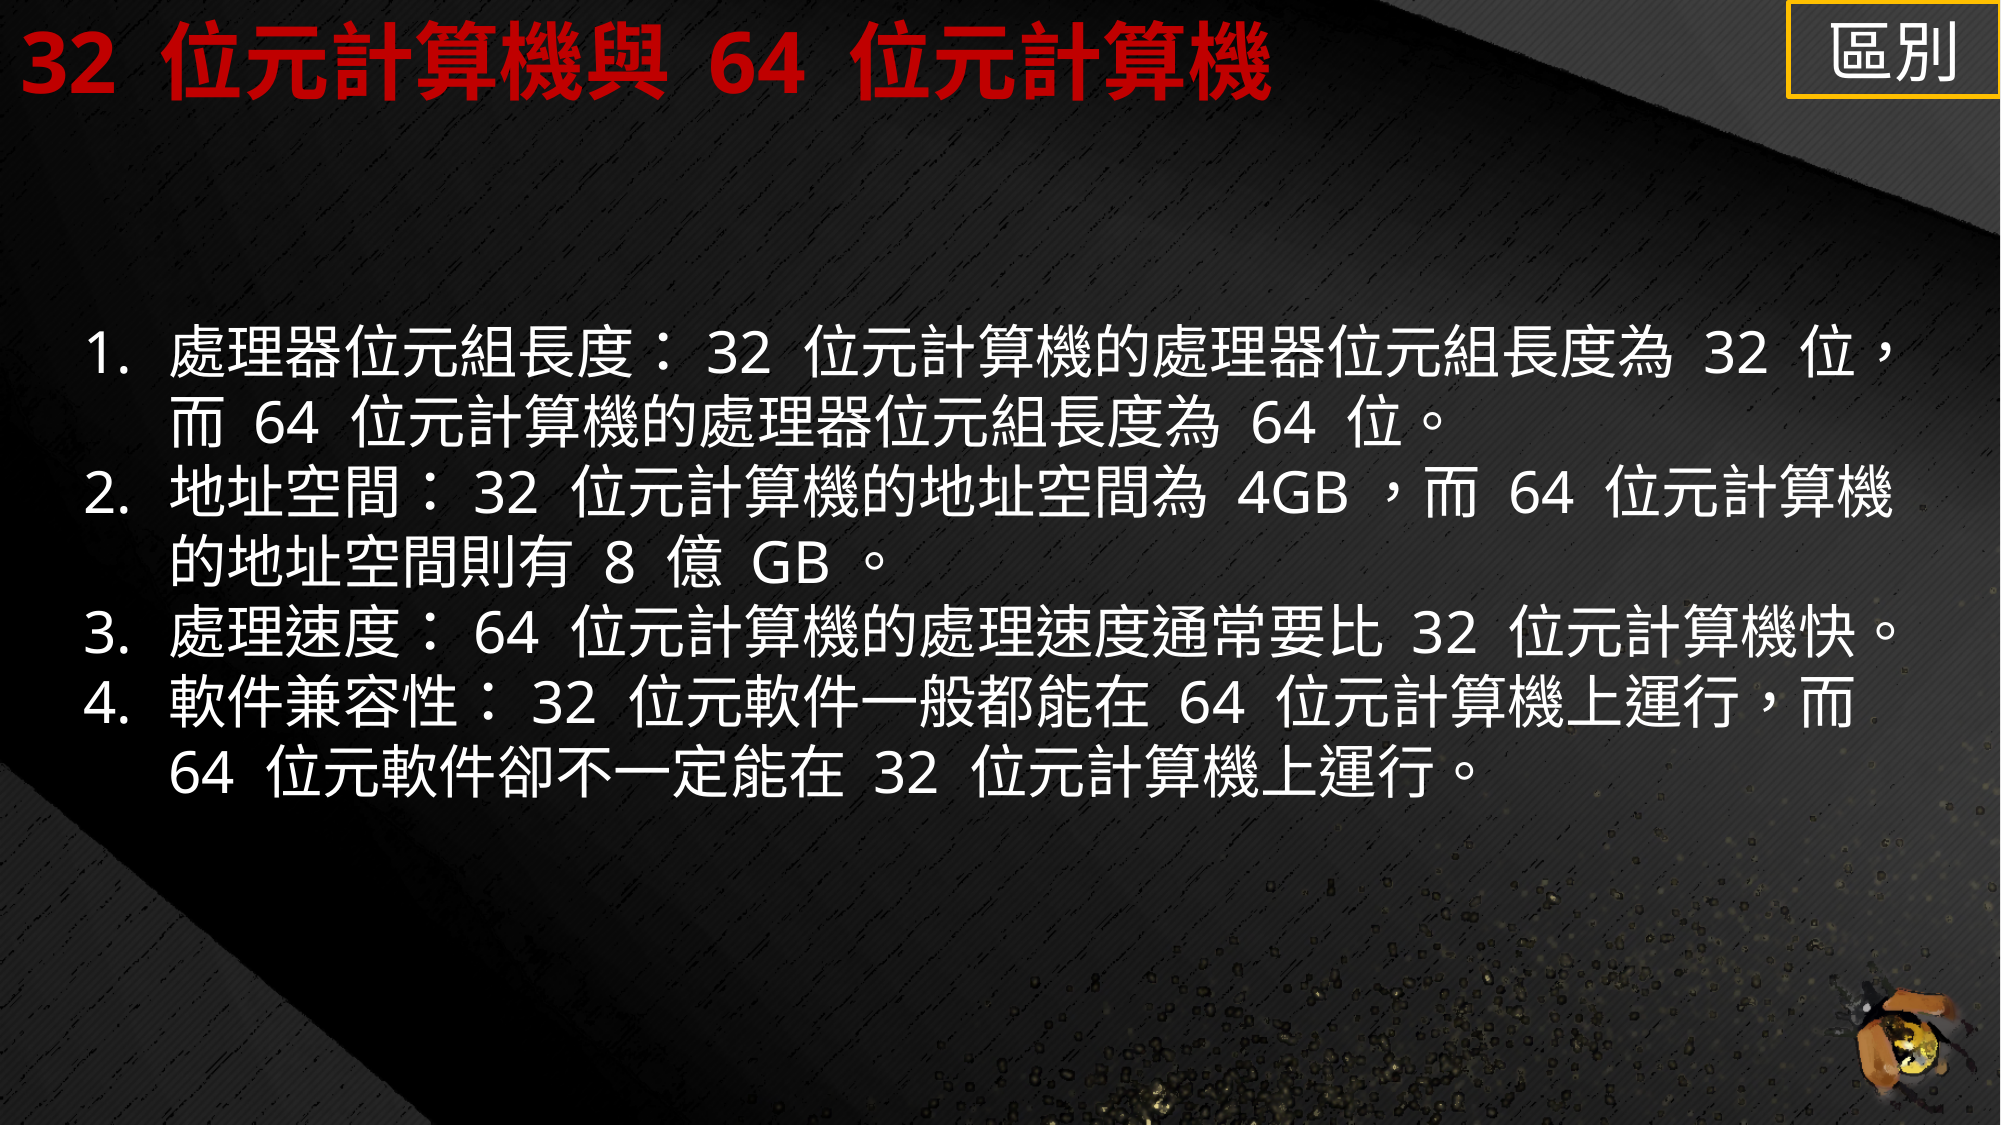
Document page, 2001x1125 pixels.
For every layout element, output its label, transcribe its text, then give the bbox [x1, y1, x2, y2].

text_box 區別 [1788, 2, 2000, 97]
text_box 32 位元計算機與 64 位元計算機 [0, 0, 1294, 132]
text_box 處理器位元組長度：32 位元計算機的處理器位元組長度為 32 位，而 64 位元計算機的處理器位元組長度為 64 位。 地址空間：32 位元計算機的地址空間為 4GB，而 64 位元計算機的地址空間則有 8 億 GB。 處理速度：64 位元計算機的處理速度通常要比 32 位元計算機快。 軟件兼容性：32 位元軟件一般都能在 64 位元計算機上運行，而 64 位元軟件卻不一定能在 32 位元計算機上運行。 [69, 307, 1931, 813]
picture [0, 0, 2001, 1125]
